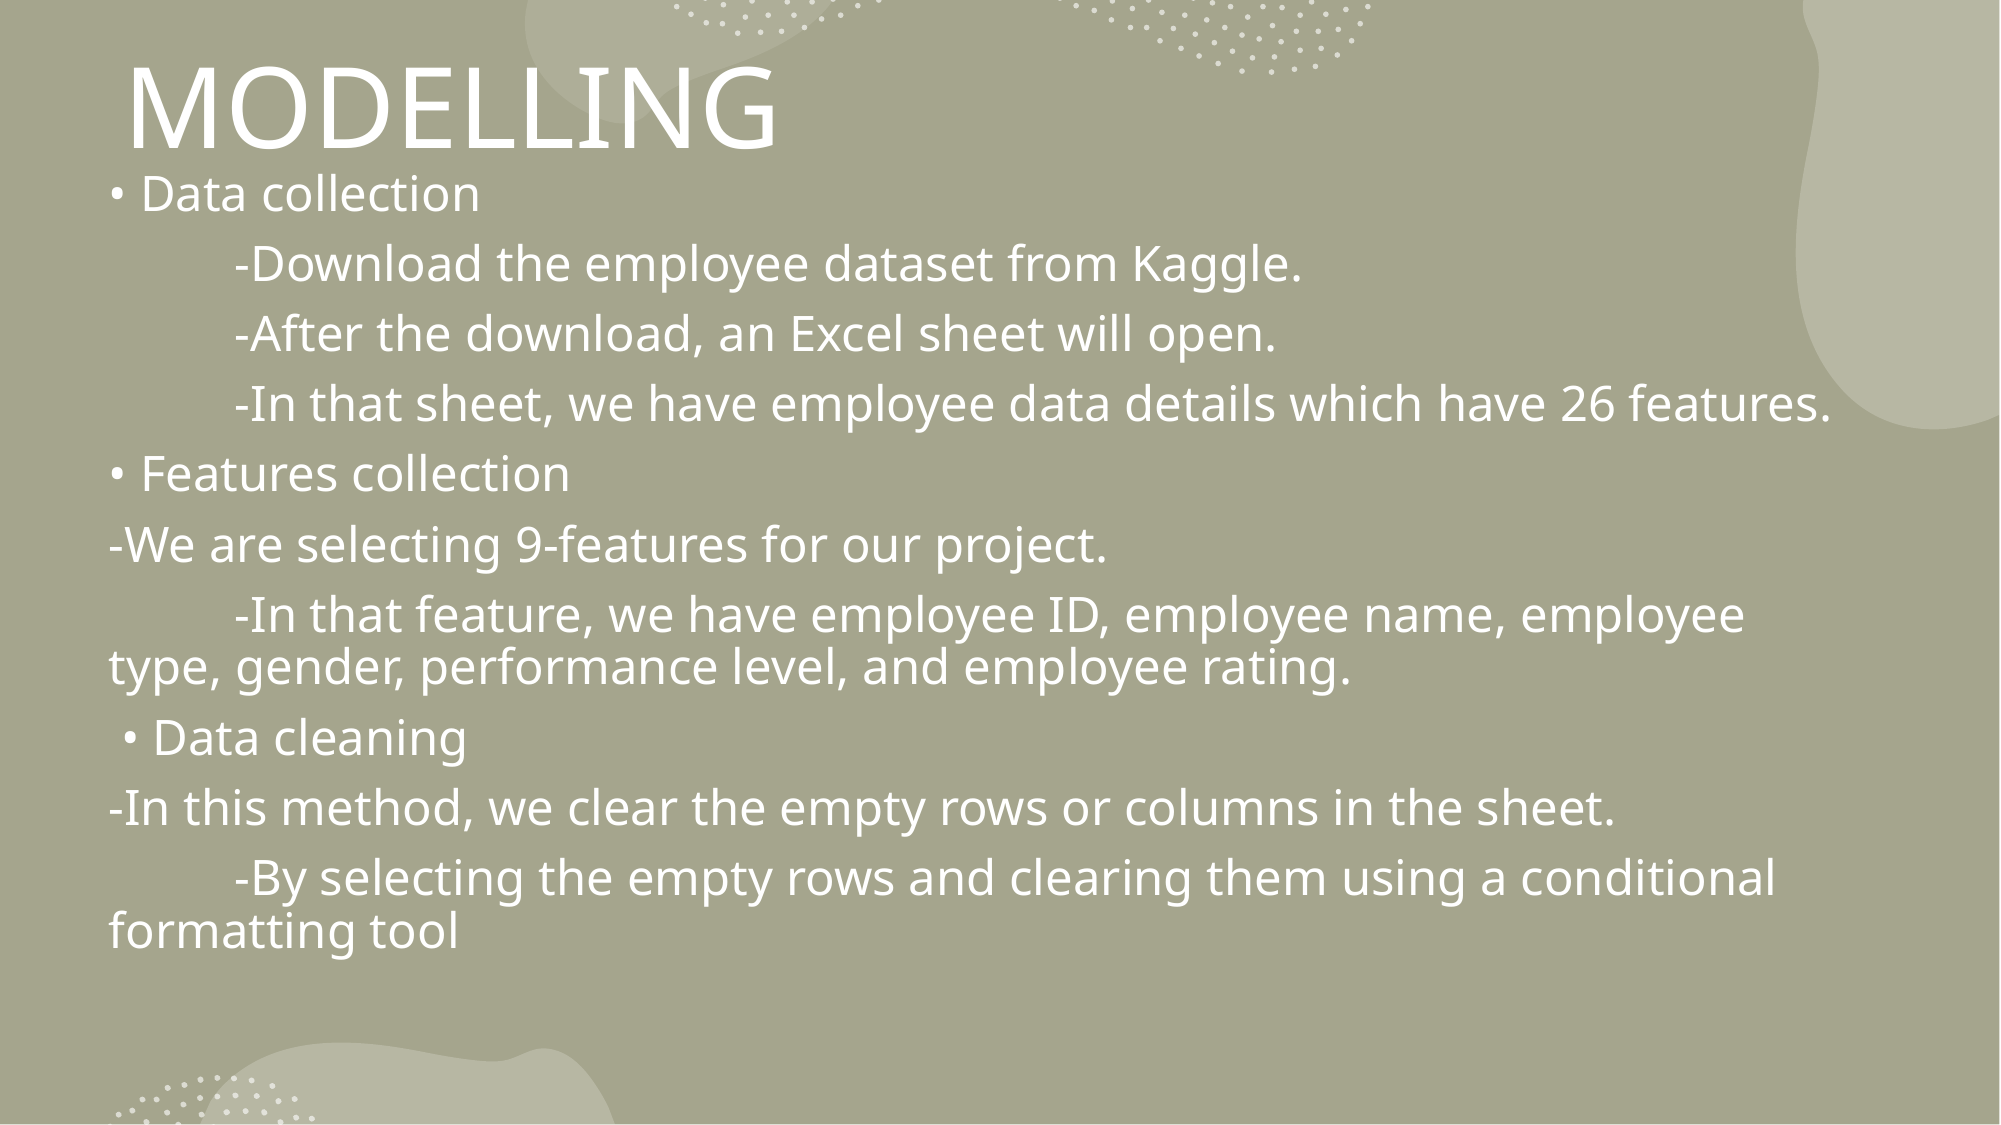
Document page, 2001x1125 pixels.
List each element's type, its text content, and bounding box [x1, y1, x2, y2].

list • Data collection -Download the employee dataset from Kaggle. -After the download, an Excel sheet will open. -In that sheet, we have employee data details which have 26 features. • Features collection -We are selecting 9-features for our project. -In that feature, we have employee ID, employee name, employee type, gender, performance level, and employee rating. • Data cleaning -In this method, we clear the empty rows or columns in the sheet. -By selecting the empty rows and clearing them using a conditional formatting tool [88, 161, 1863, 1014]
title MODELLING [108, 3, 1834, 161]
